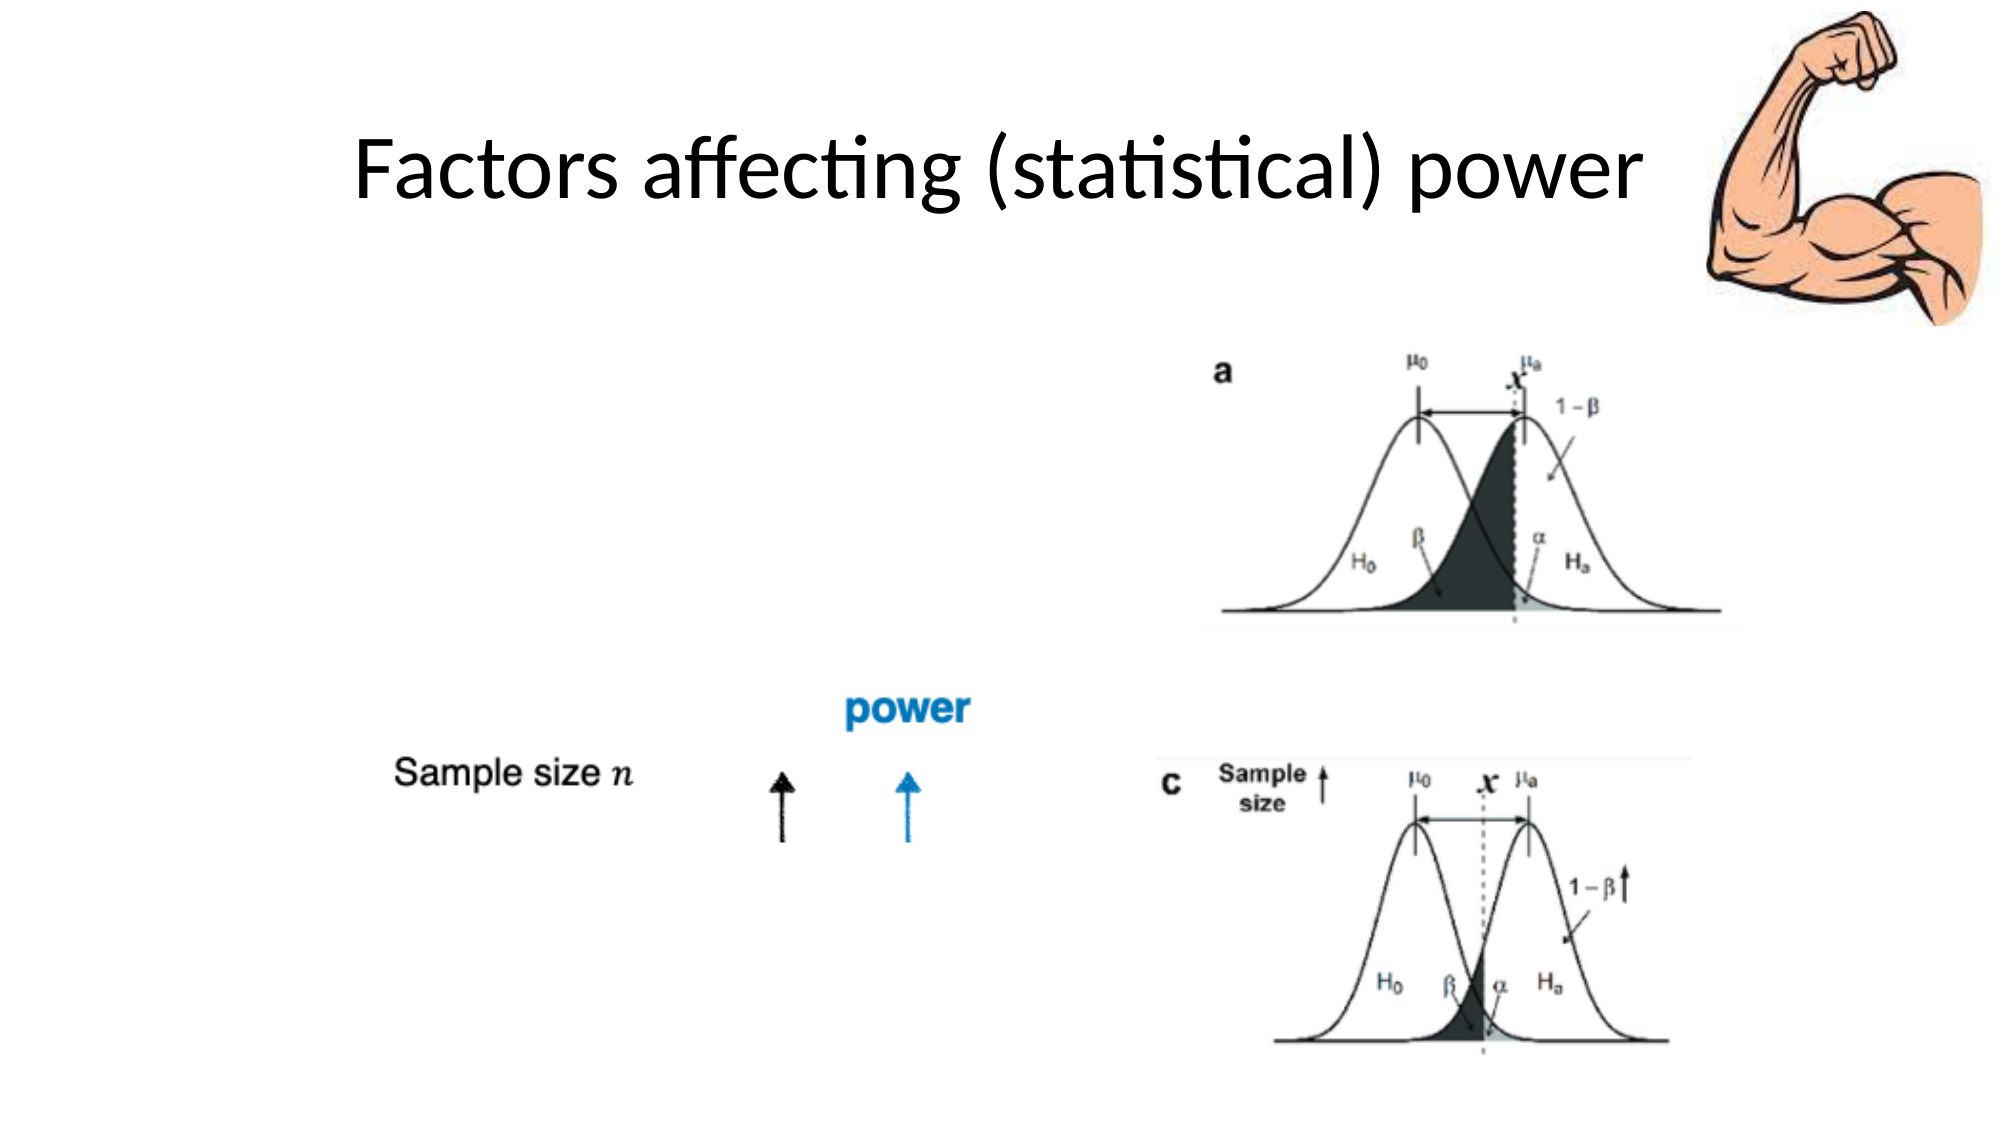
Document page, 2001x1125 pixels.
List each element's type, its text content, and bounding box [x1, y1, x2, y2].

title Factors affecting (statistical) power [137, 59, 1706, 278]
picture [1706, 11, 1994, 326]
picture [310, 351, 1768, 1066]
